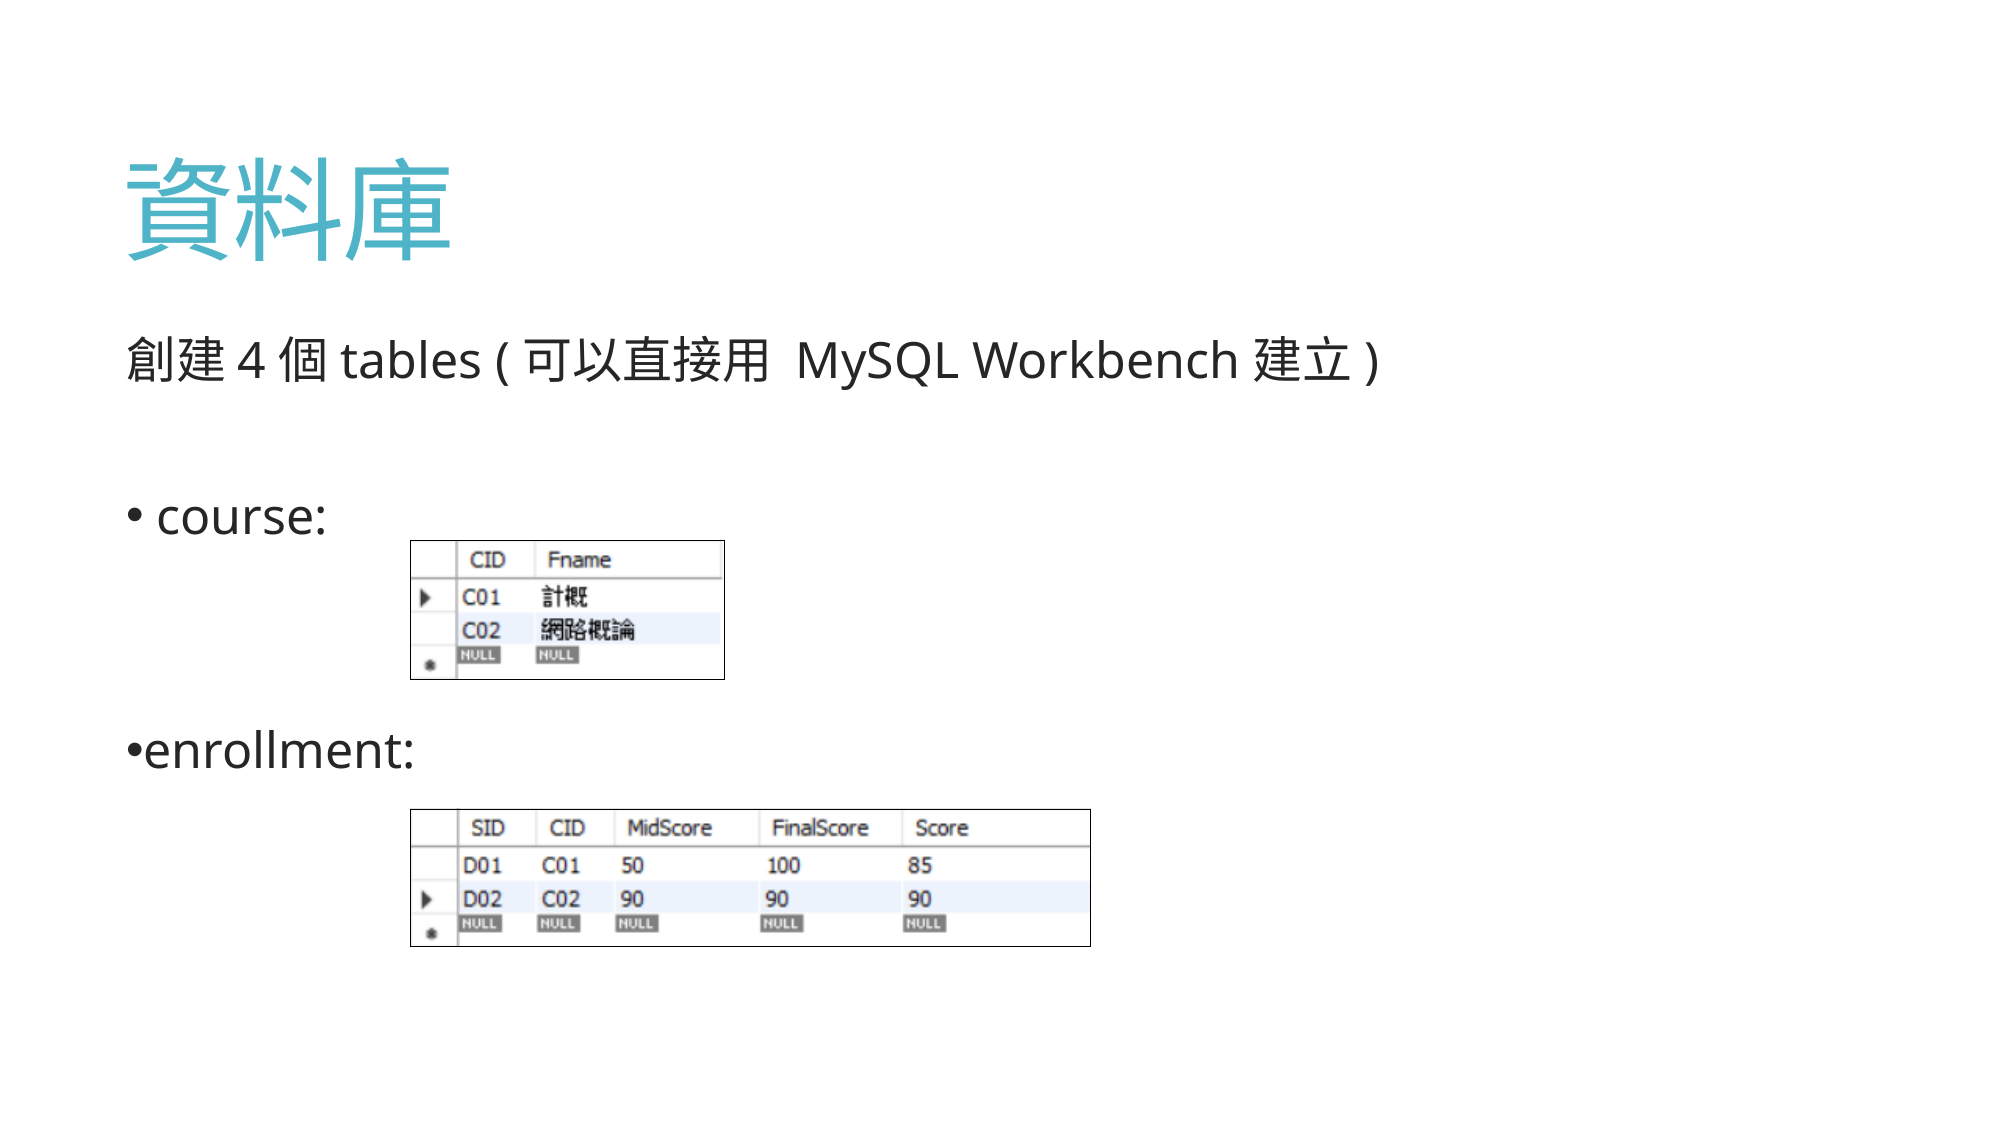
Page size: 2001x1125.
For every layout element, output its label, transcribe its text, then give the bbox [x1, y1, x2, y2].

picture [410, 539, 726, 680]
picture [410, 808, 1091, 947]
list 創建4個tables (可以直接用 MySQL Workbench建立) course: enrollment: [111, 329, 1876, 1077]
title 資料庫 [107, 81, 1875, 354]
